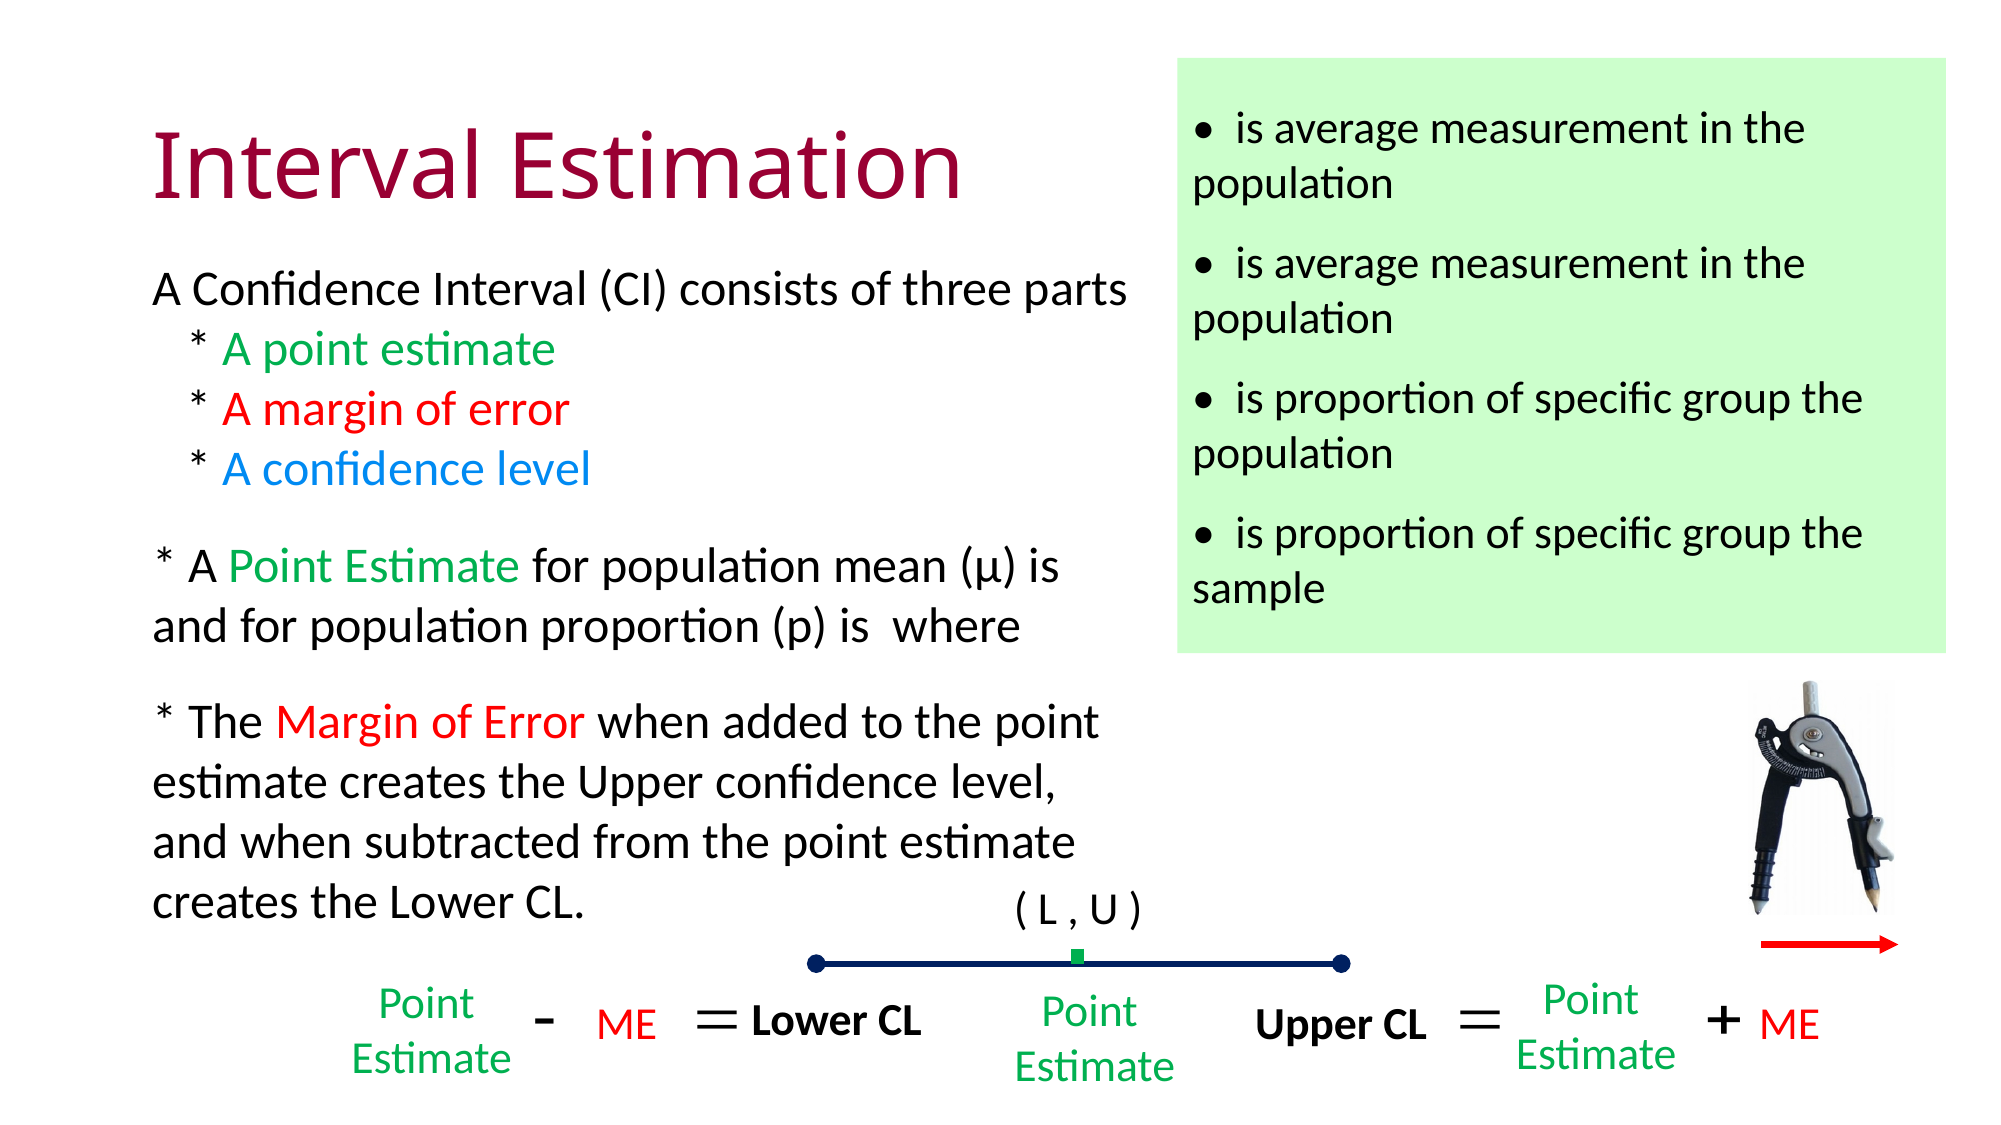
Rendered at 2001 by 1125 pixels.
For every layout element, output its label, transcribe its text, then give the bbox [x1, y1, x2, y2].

text_box * The Margin of Error when added to the point estimate creates the Upper confidence level, and when subtracted from the point estimate creates the Lower CL. [137, 680, 1147, 936]
text_box Lower CL [736, 981, 937, 1052]
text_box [523, 1009, 580, 1039]
text_box Point Estimate [336, 965, 527, 1091]
text_box Point Estimate [1500, 961, 1692, 1086]
picture [1748, 680, 1895, 915]
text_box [1443, 1002, 1500, 1043]
text_box ME [581, 986, 672, 1056]
text_box ( L , U ) [999, 871, 1158, 942]
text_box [1693, 993, 1757, 1048]
text_box A Confidence Interval (CI) consists of three parts * A point estimate * A margin of error * A confidence level [137, 248, 1147, 504]
title Interval Estimation [137, 59, 1177, 278]
text_box Upper CL [1240, 986, 1442, 1056]
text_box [680, 1002, 738, 1043]
text_box ME [1744, 986, 1836, 1056]
text_box Point Estimate [999, 972, 1190, 1098]
